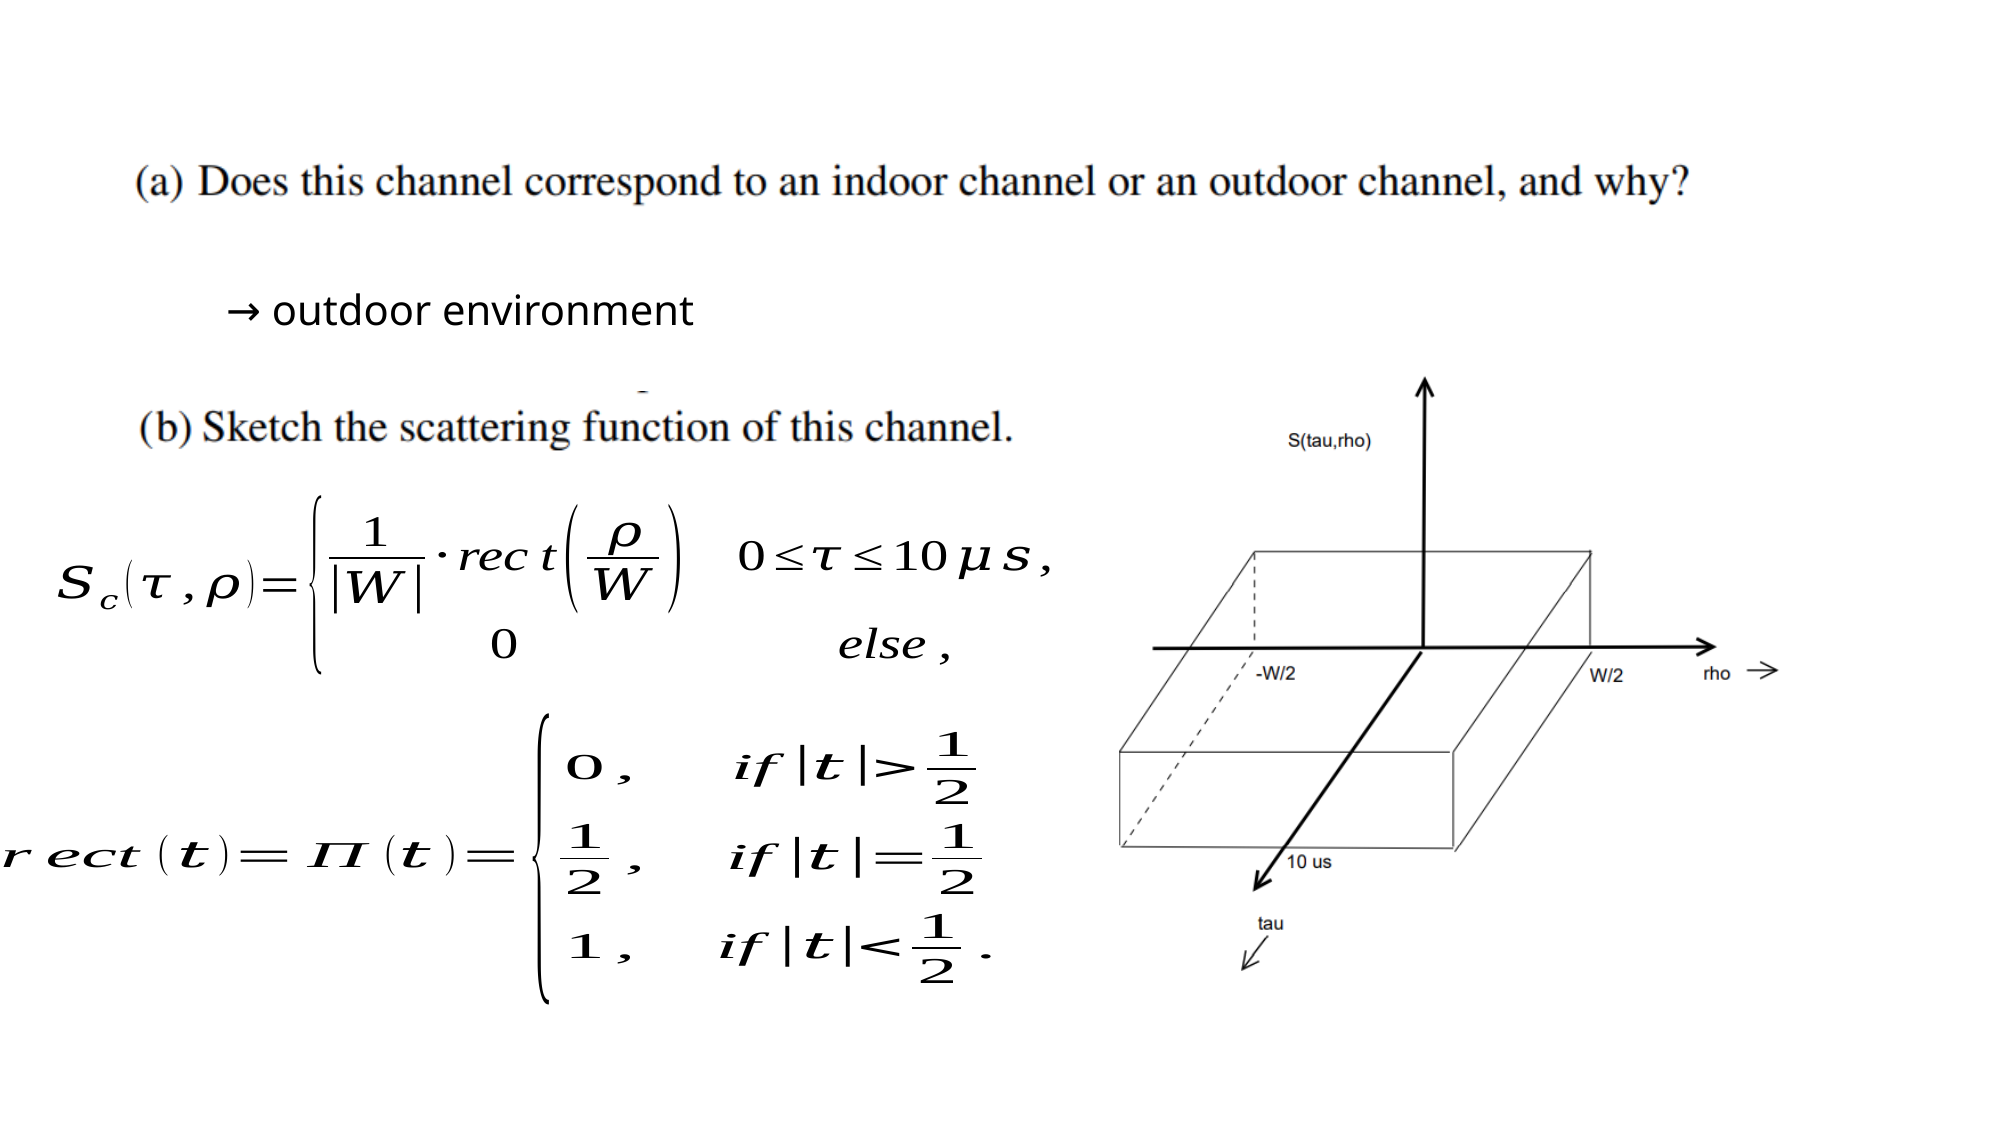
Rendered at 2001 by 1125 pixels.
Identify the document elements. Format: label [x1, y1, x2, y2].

picture [1085, 351, 1800, 980]
text_box [975, 537, 1524, 1087]
picture [126, 391, 1030, 460]
picture [122, 145, 1720, 211]
